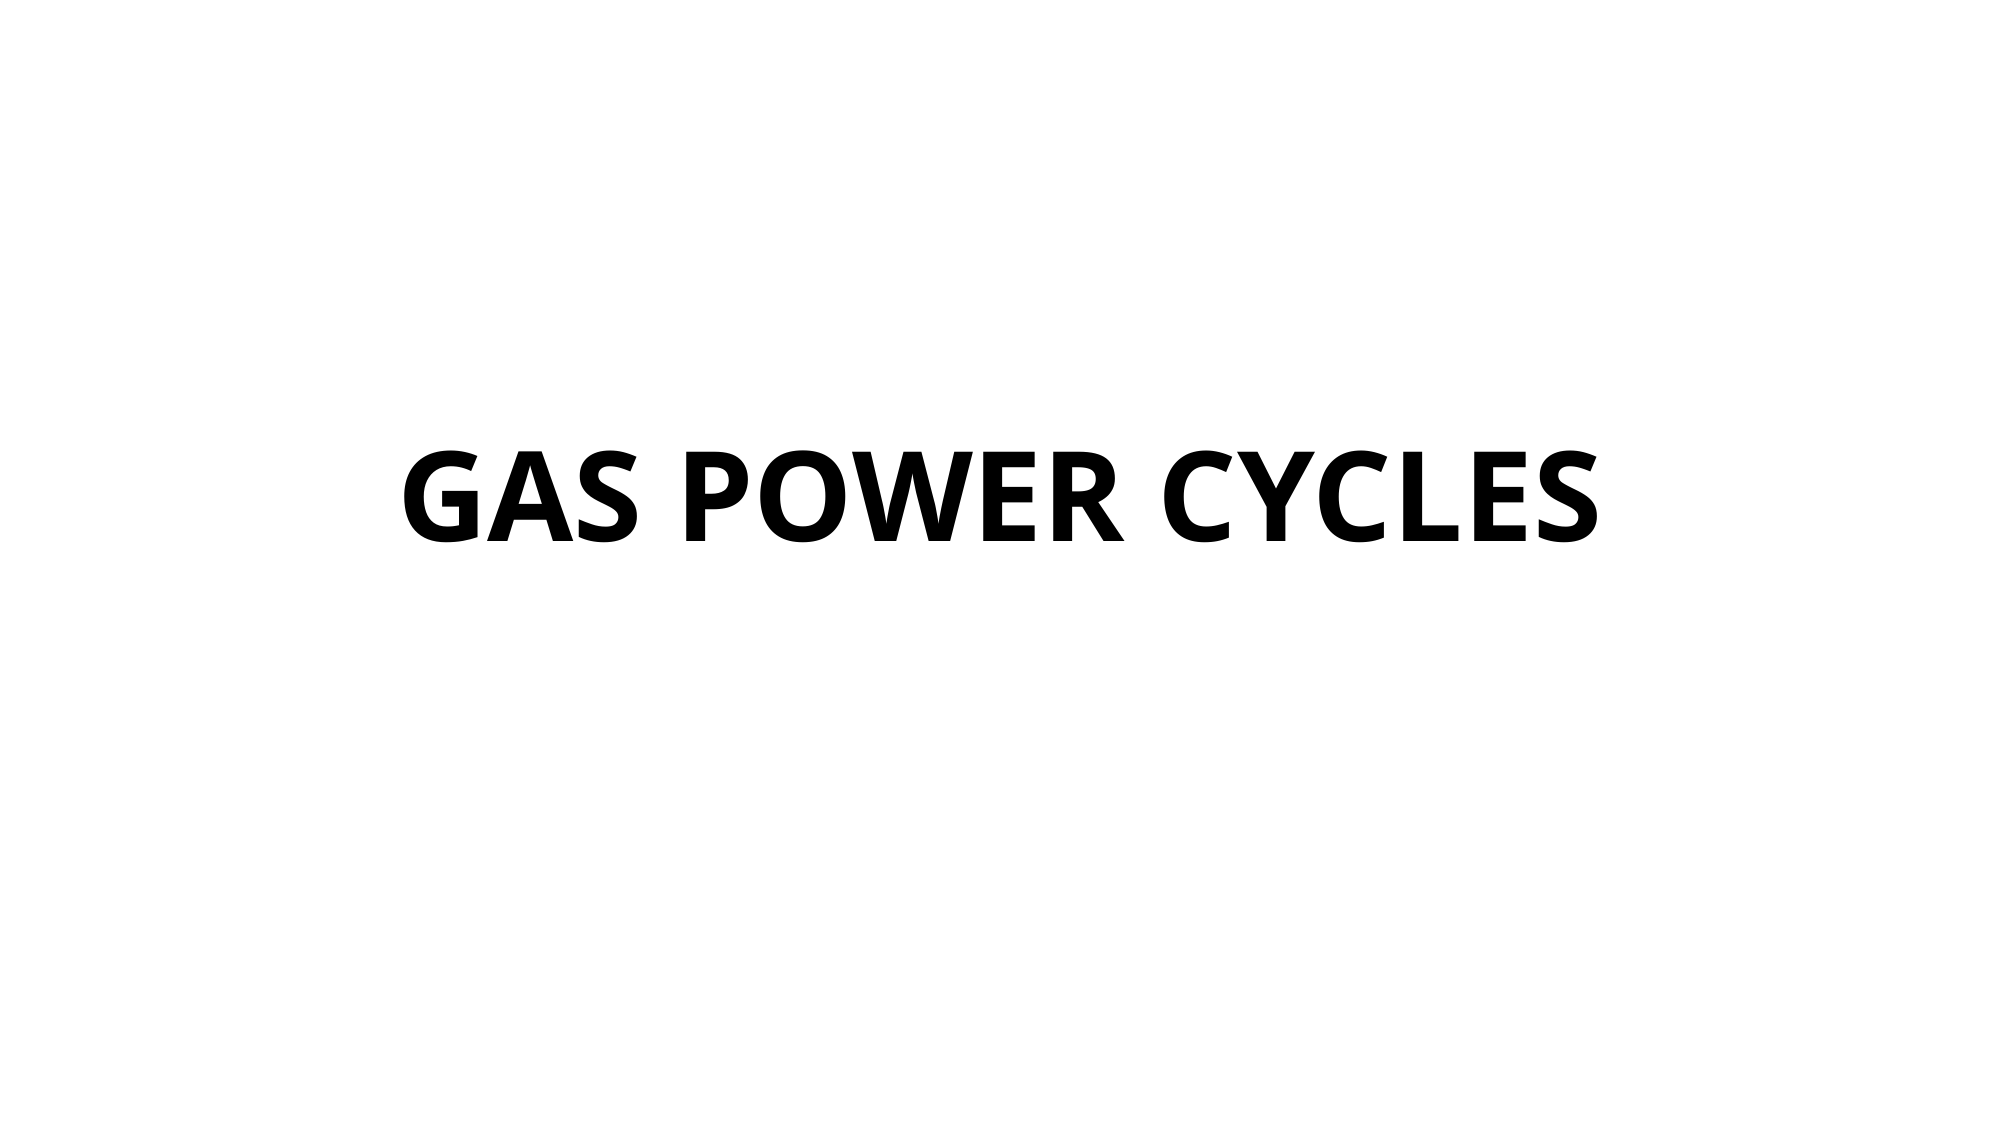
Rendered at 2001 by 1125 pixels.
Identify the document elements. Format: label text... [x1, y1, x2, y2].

title GAS POWER CYCLES [249, 184, 1750, 576]
